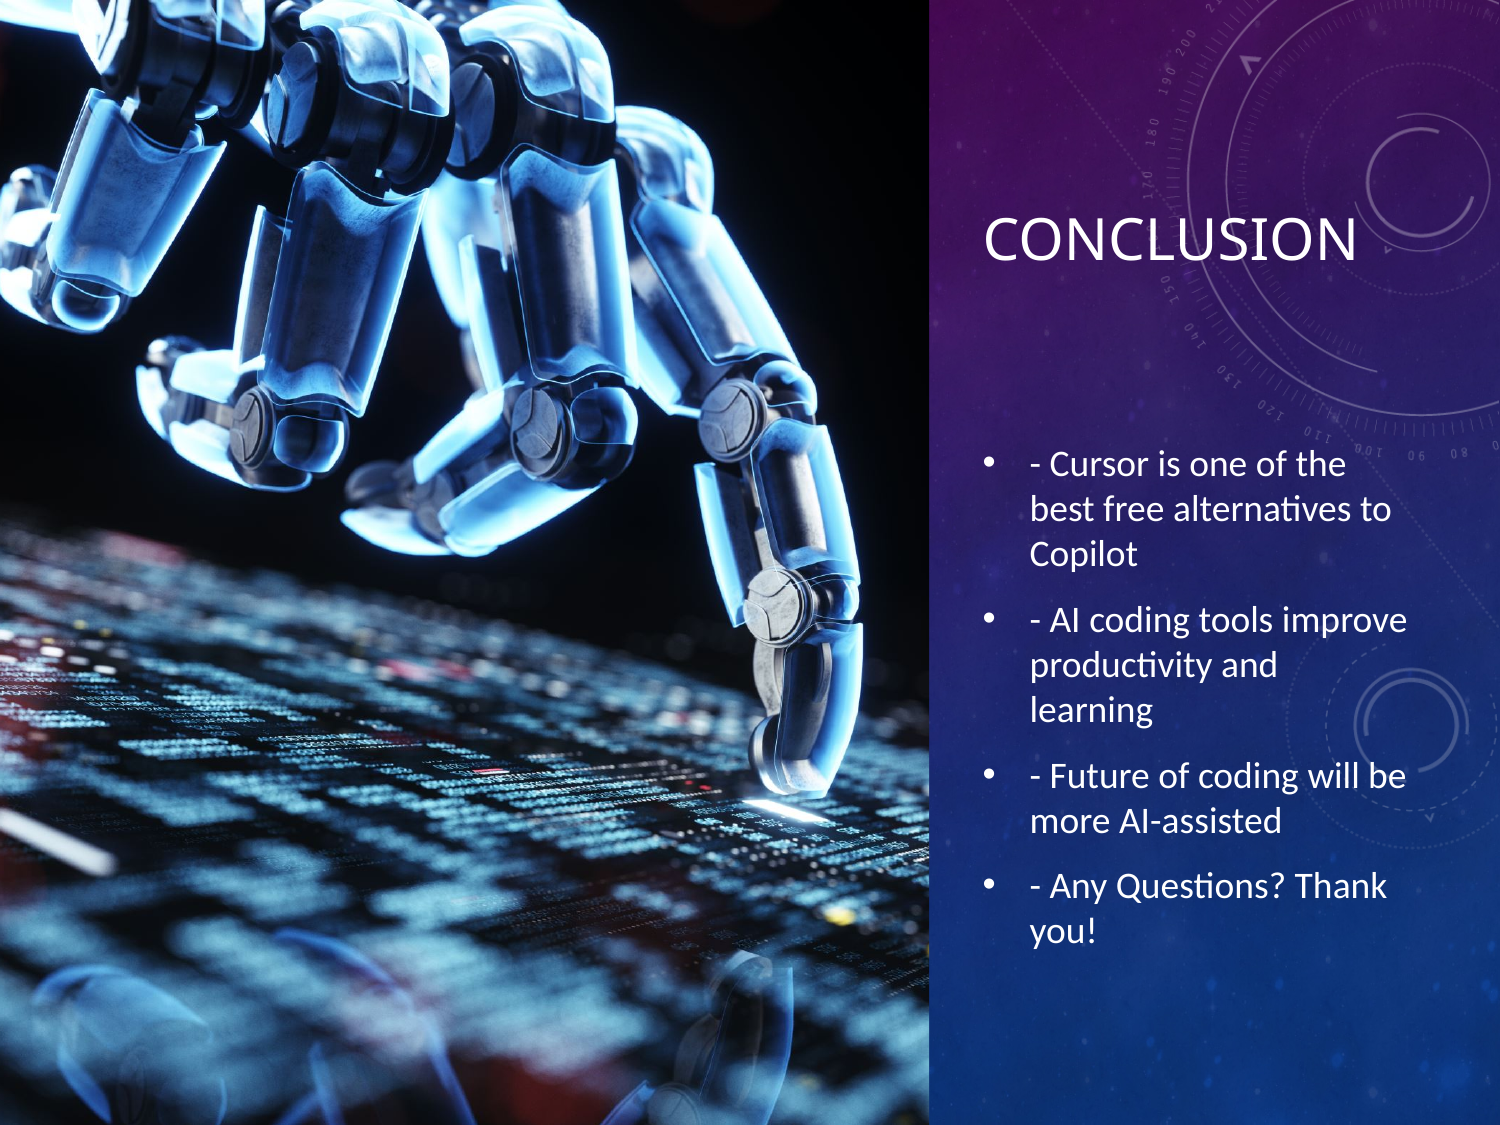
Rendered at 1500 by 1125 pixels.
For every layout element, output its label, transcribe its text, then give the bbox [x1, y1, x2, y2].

picture [0, 0, 1500, 1125]
list - Cursor is one of the best free alternatives to Copilot - AI coding tools improve productivity and learning - Future of coding will be more AI-assisted - Any Questions? Thank you! [967, 369, 1424, 1021]
title ConclusIon [967, 105, 1424, 369]
